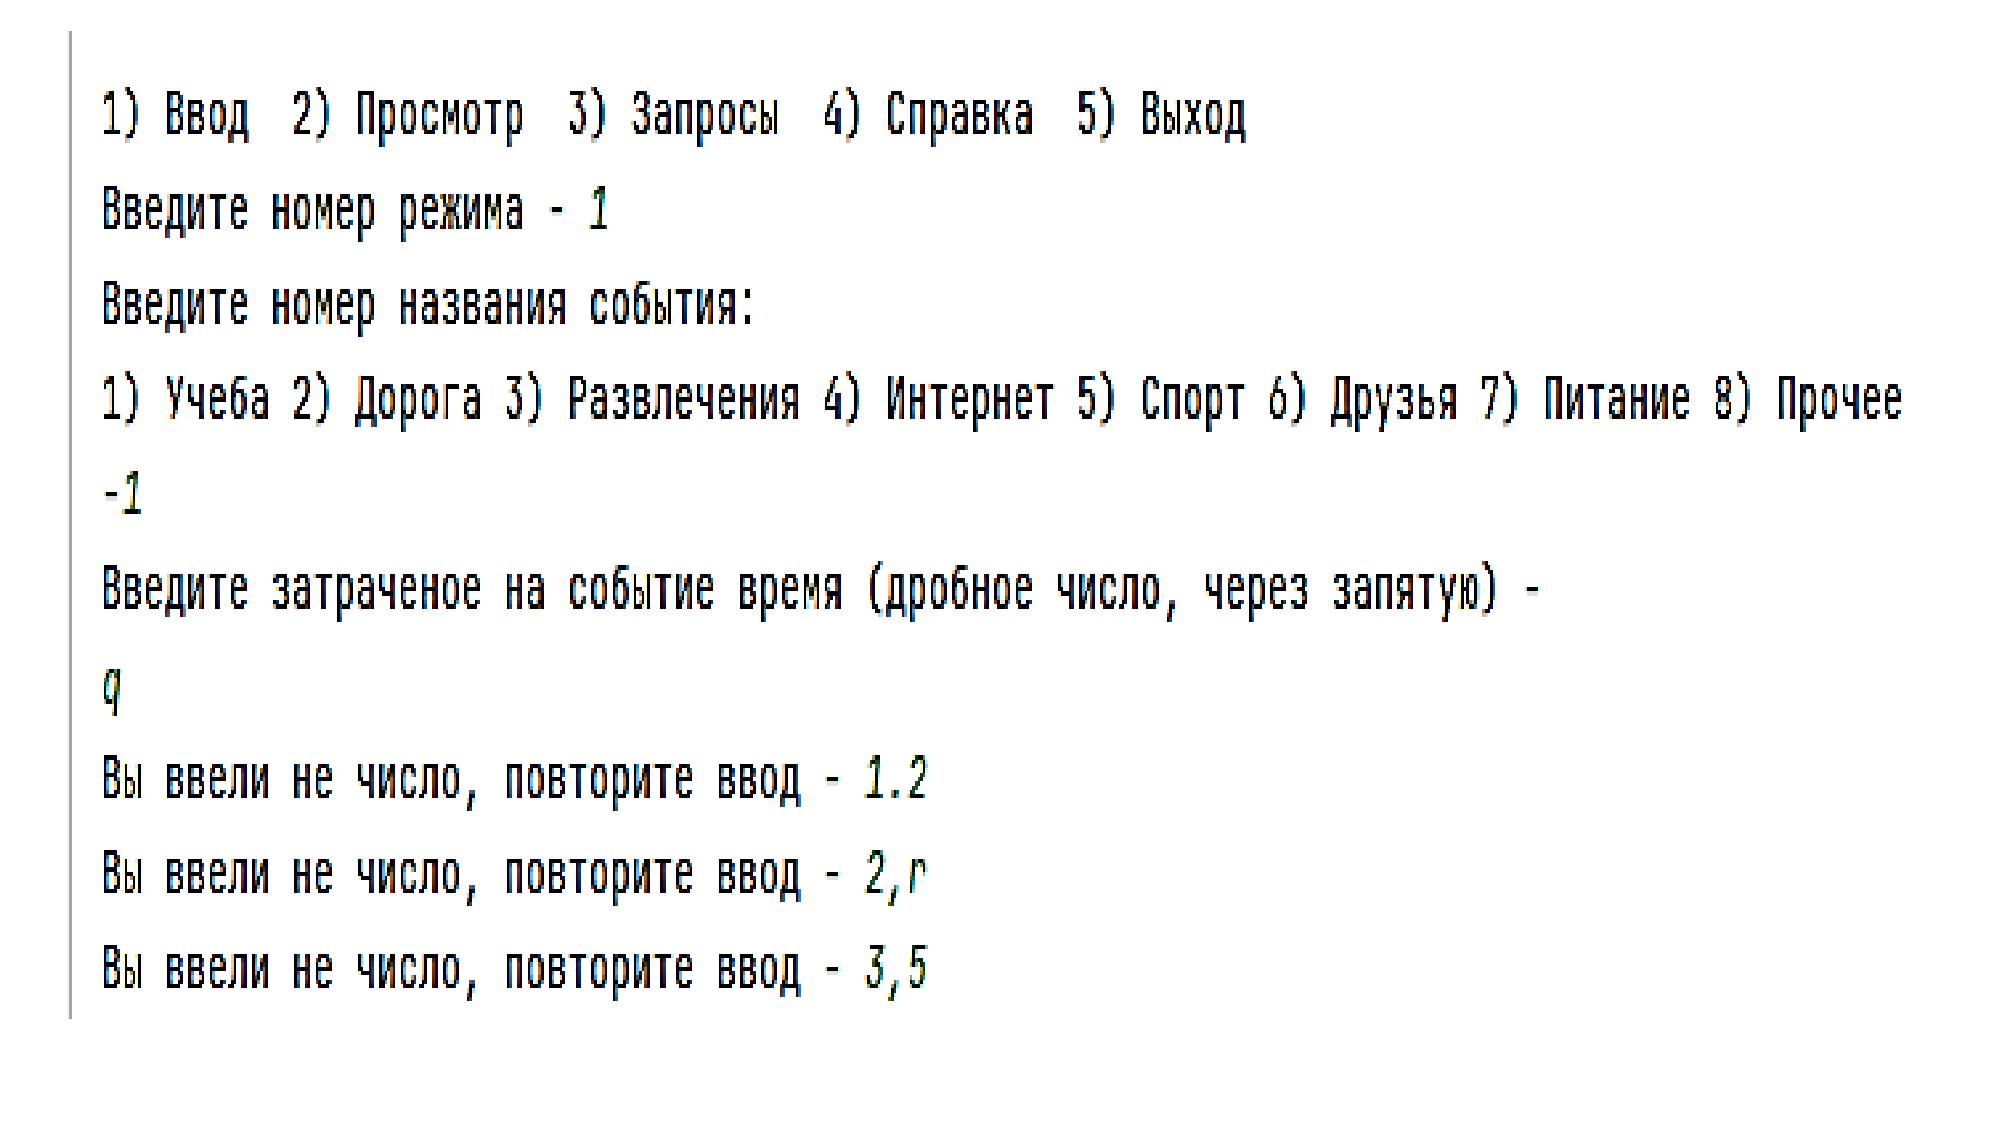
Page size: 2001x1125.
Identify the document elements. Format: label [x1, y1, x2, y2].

picture [67, 31, 1944, 1019]
